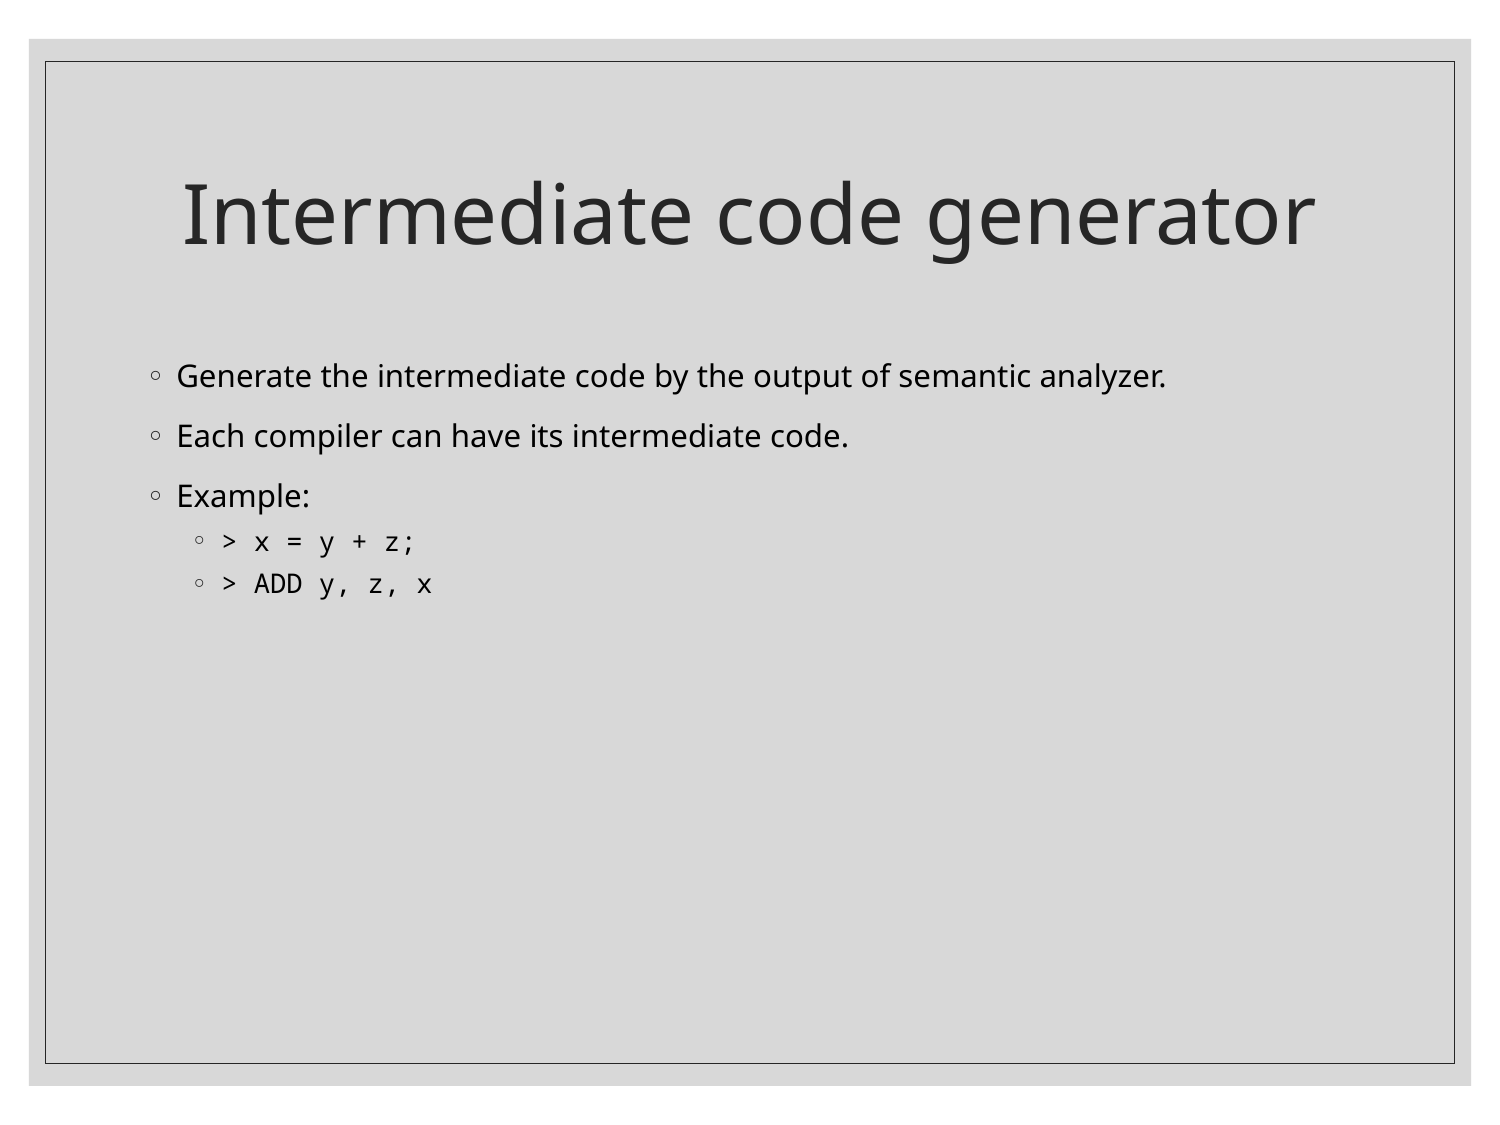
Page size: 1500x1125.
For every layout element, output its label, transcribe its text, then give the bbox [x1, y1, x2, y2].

list Generate the intermediate code by the output of semantic analyzer. Each compiler can have its intermediate code. Example: > x = y + z; > ADD y, z, x [131, 345, 1369, 977]
title Intermediate code generator [131, 105, 1369, 331]
